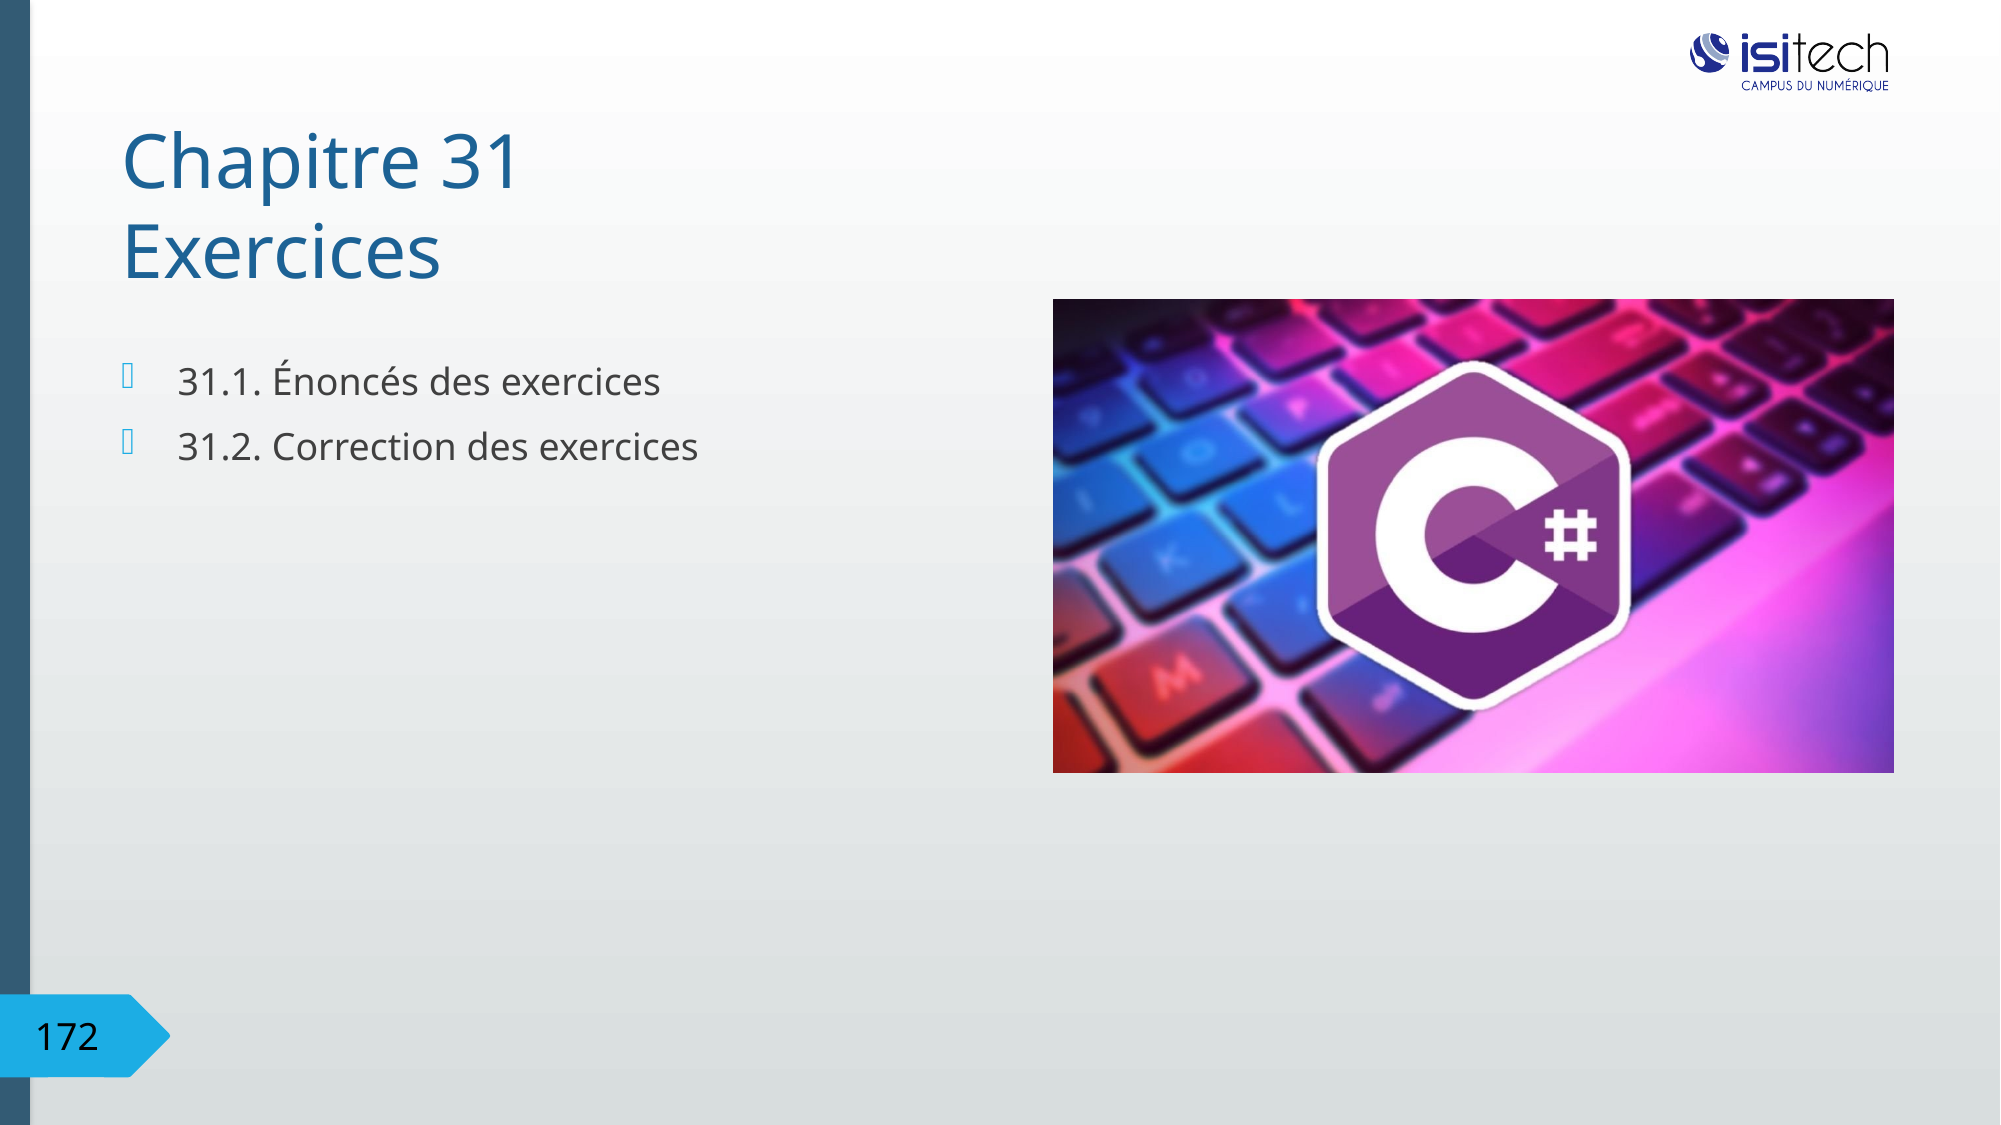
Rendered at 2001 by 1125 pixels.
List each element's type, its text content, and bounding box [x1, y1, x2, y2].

title Chapitre 31 Exercices [106, 105, 947, 313]
slide_number 172 [19, 1006, 148, 1067]
list 31.1. Énoncés des exercices 31.2. Correction des exercices [106, 350, 947, 967]
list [1052, 299, 1894, 773]
picture [1690, 33, 1889, 94]
